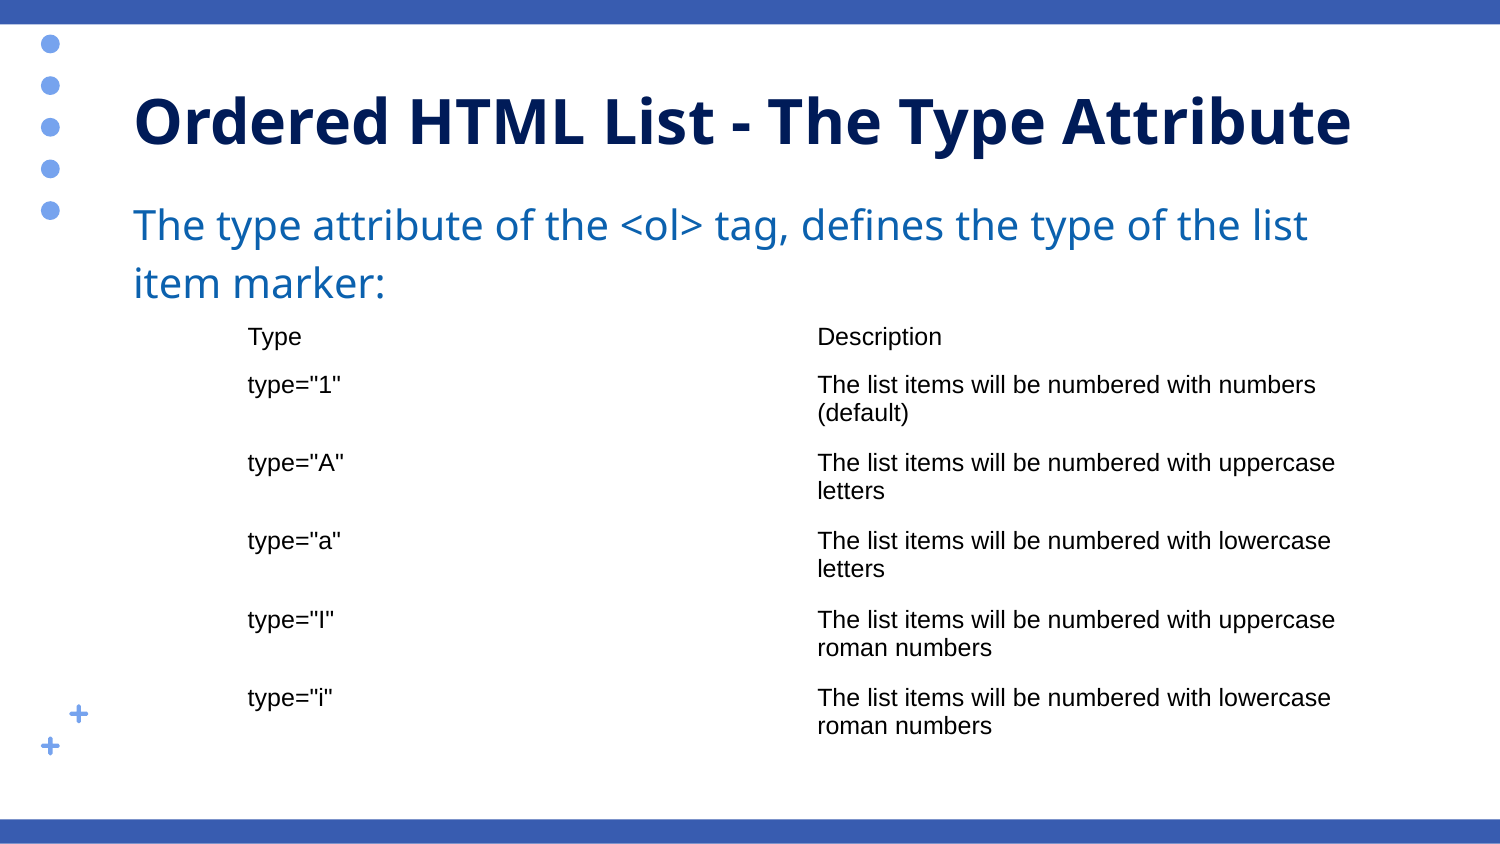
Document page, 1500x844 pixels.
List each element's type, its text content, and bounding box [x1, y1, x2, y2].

table_header Type [225, 314, 806, 362]
table_cell type="I" [225, 597, 806, 675]
table_cell type="i" [225, 675, 806, 754]
table_header Description [806, 314, 1387, 362]
table_cell type="a" [225, 519, 806, 597]
table_cell The list items will be numbered with lowercase roman numbers [806, 675, 1387, 754]
table_cell The list items will be numbered with uppercase letters [806, 440, 1387, 519]
table_cell type="1" [225, 362, 806, 440]
table_cell The list items will be numbered with uppercase roman numbers [806, 597, 1387, 675]
table_cell The list items will be numbered with numbers (default) [806, 362, 1387, 440]
table_cell The list items will be numbered with lowercase letters [806, 519, 1387, 597]
title Ordered HTML List - The Type Attribute [118, 72, 1382, 167]
list The type attribute of the <ol> tag, defines the type of the list item marker: [118, 183, 1382, 253]
table_cell type="A" [225, 440, 806, 519]
